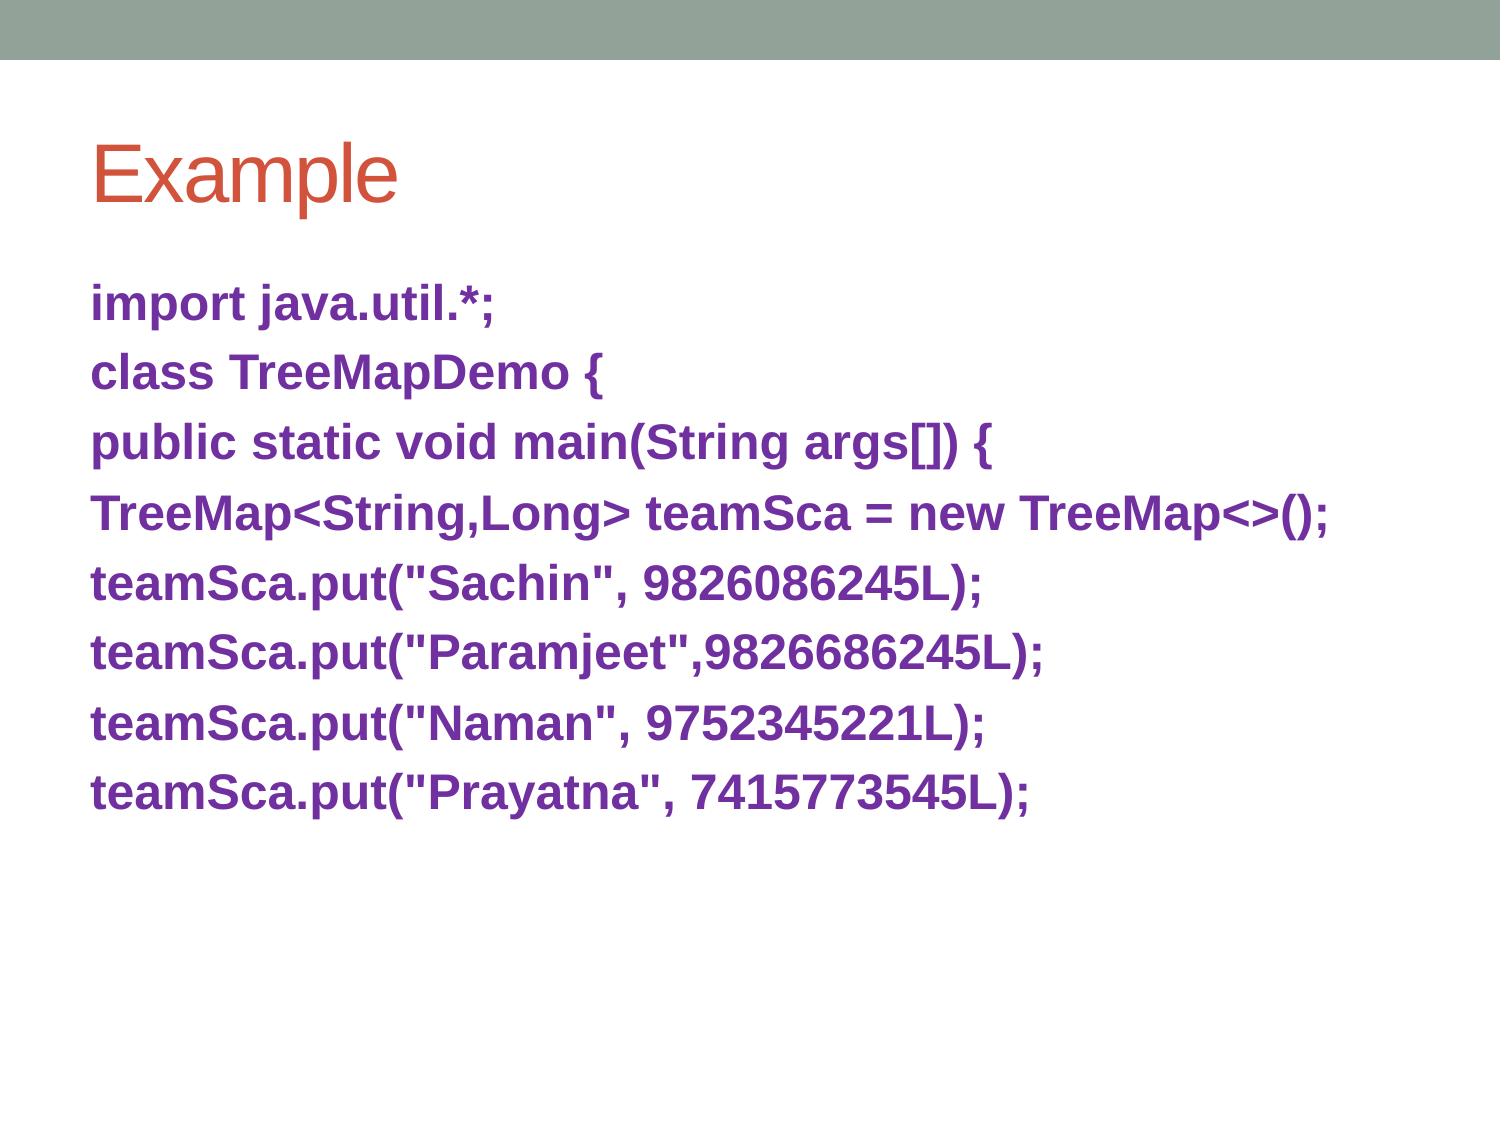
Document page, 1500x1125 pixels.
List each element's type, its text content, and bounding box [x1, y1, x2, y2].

title Example [75, 87, 1425, 250]
list import java.util.*; class TreeMapDemo { public static void main(String args[]) { TreeMap<String,Long> teamSca = new TreeMap<>(); teamSca.put("Sachin", 9826086245L); teamSca.put("Paramjeet",9826686245L); teamSca.put("Naman", 9752345221L); teamSca.put("Prayatna", 7415773545L); [75, 262, 1425, 1063]
